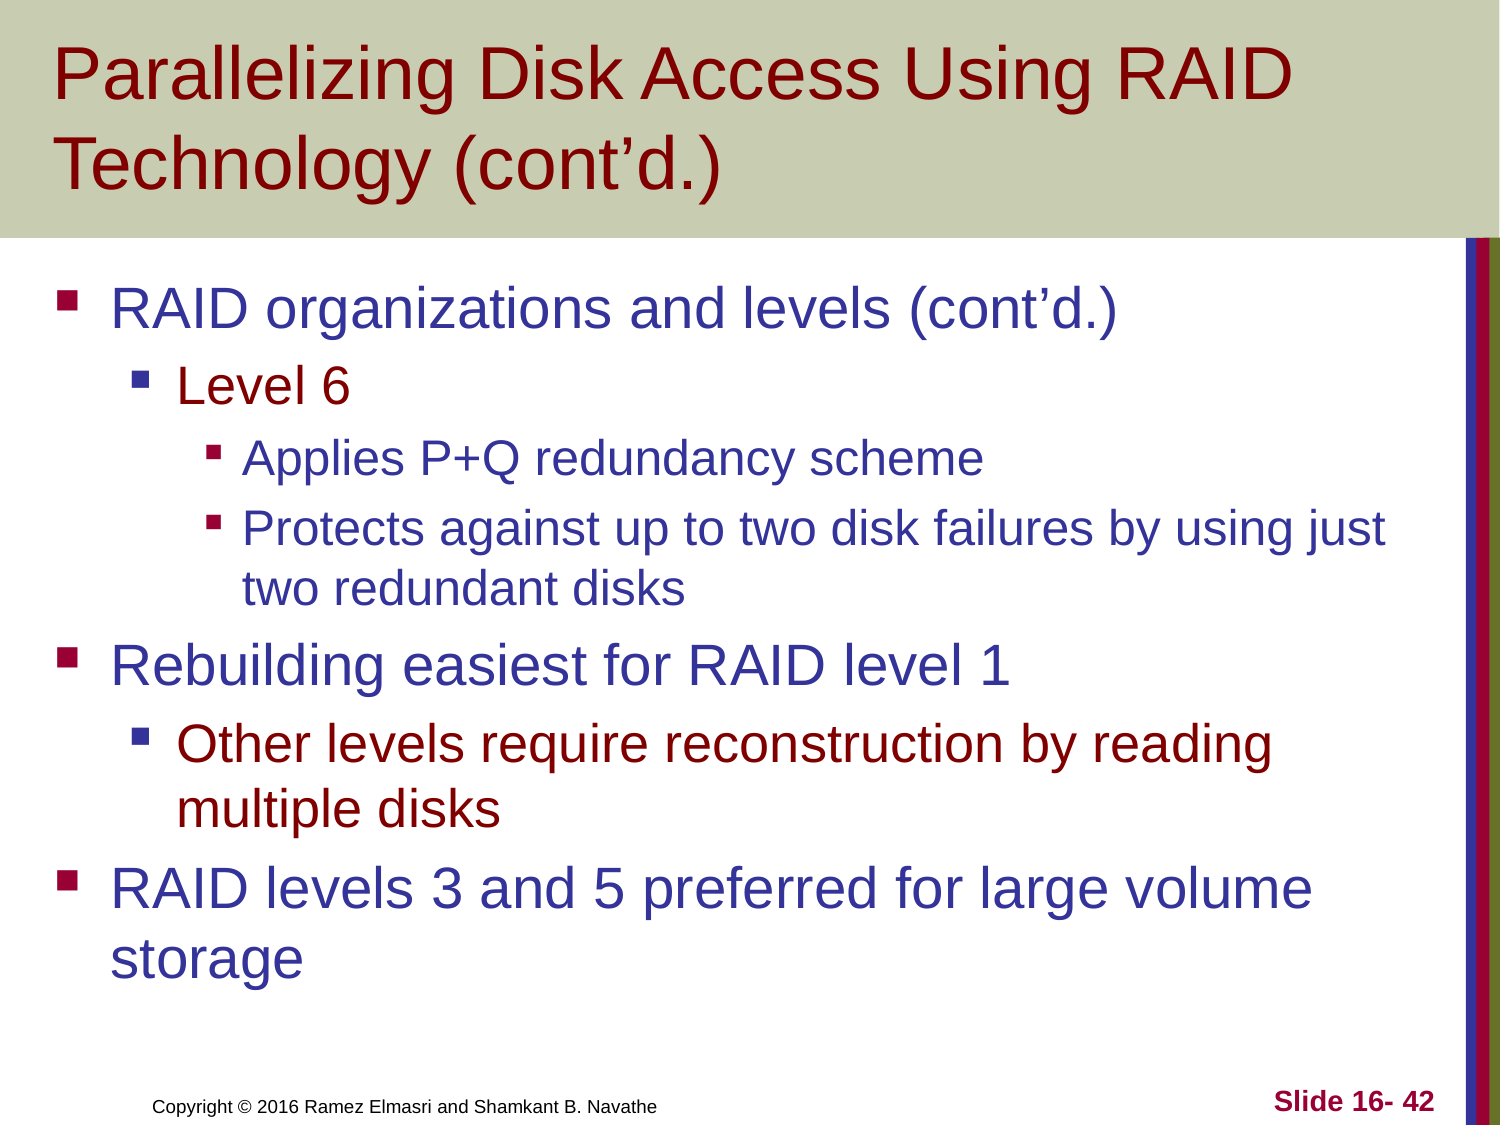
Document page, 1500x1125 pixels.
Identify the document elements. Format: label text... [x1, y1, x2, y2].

slide_number Slide 16- 42 [1137, 1049, 1451, 1125]
title Parallelizing Disk Access Using RAID Technology (cont’d.) [37, 49, 1317, 213]
list RAID organizations and levels (cont’d.) Level 6 Applies P+Q redundancy scheme Protects against up to two disk failures by using just two redundant disks Rebuilding easiest for RAID level 1 Other levels require reconstruction by reading multiple disks RAID levels 3 and 5 preferred for large volume storage [39, 262, 1400, 1013]
